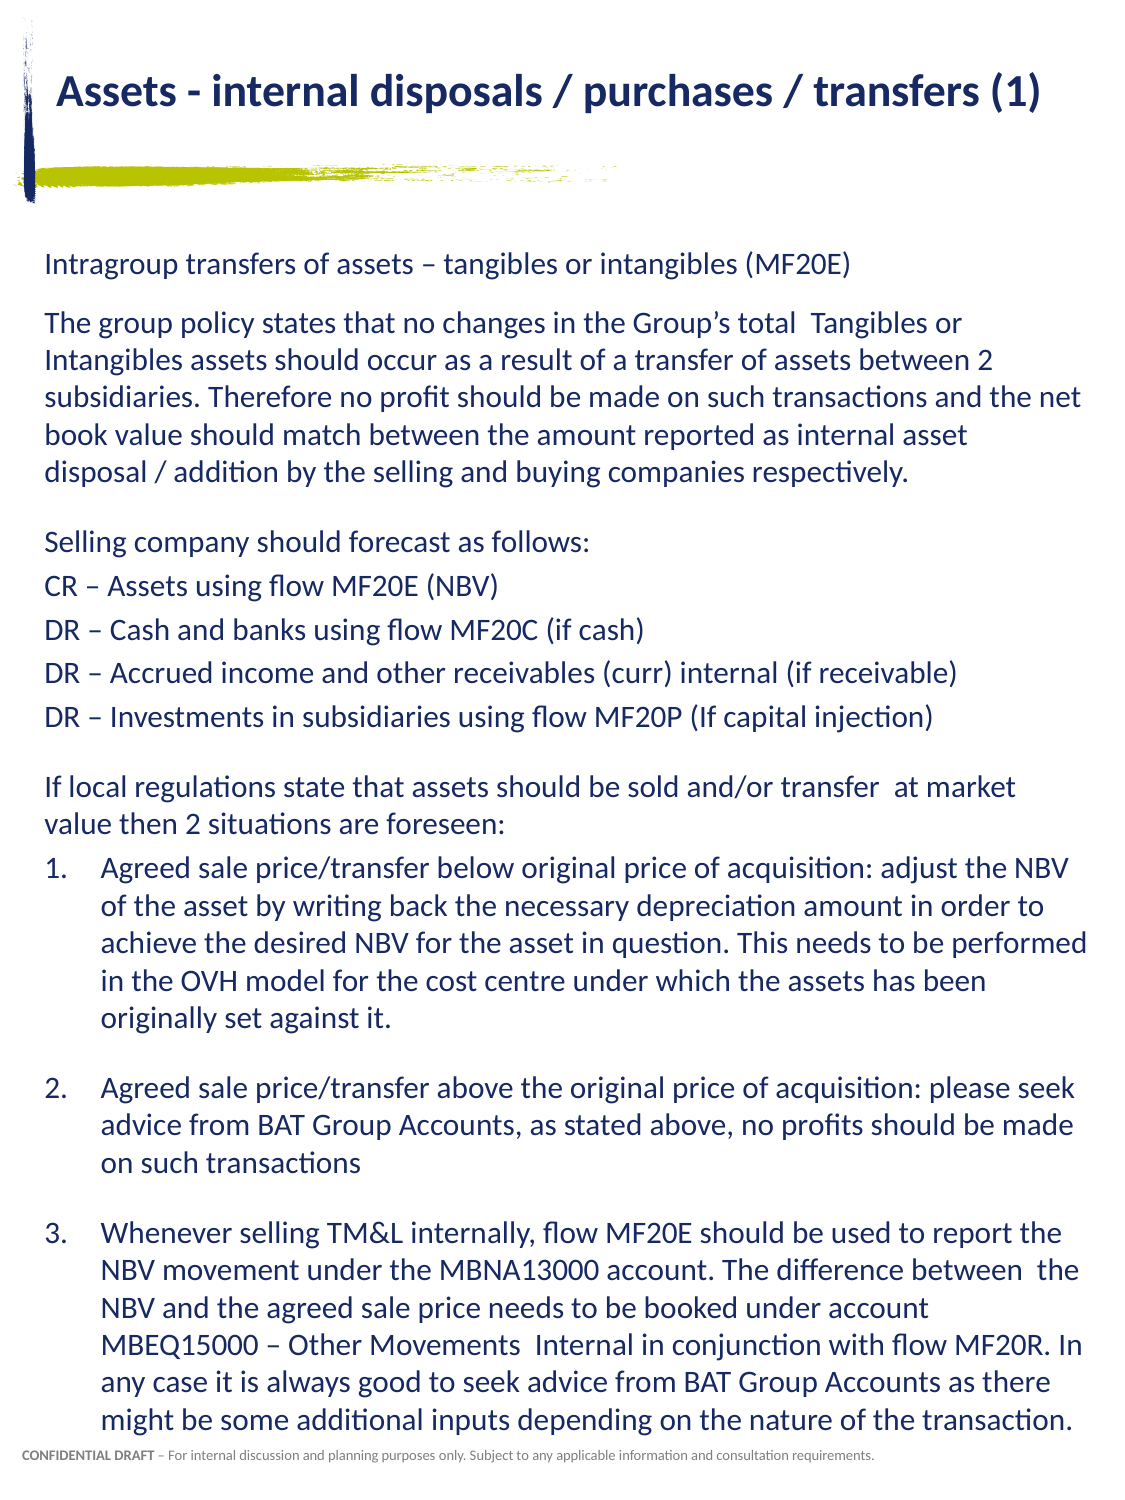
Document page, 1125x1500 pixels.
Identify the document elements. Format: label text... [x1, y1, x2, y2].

title Assets - internal disposals / purchases / transfers (1) [41, 53, 1093, 208]
list Intragroup transfers of assets – tangibles or intangibles (MF20E) The group policy states that no changes in the Group’s total Tangibles or Intangibles assets should occur as a result of a transfer of assets between 2 subsidiaries. Therefore no profit should be made on such transactions and the net book value should match between the amount reported as internal asset disposal / addition by the selling and buying companies respectively. Selling company should forecast as follows: CR – Assets using flow MF20E (NBV) DR – Cash and banks using flow MF20C (if cash) DR – Accrued income and other receivables (curr) internal (if receivable) DR – Investments in subsidiaries using flow MF20P (If capital injection) If local regulations state that assets should be sold and/or transfer at market value then 2 situations are foreseen: Agreed sale price/transfer below original price of acquisition: adjust the NBV of the asset by writing back the necessary depreciation amount in order to achieve the desired NBV for the asset in question. This needs to be performed in the OVH model for the cost centre under which the assets has been originally set against it. Agreed sale price/transfer above the original price of acquisition: please seek advice from BAT Group Accounts, as stated above, no profits should be made on such transactions Whenever selling TM&L internally, flow MF20E should be used to report the NBV movement under the MBNA13000 account. The difference between the NBV and the agreed sale price needs to be booked under account MBEQ15000 – Other Movements Internal in conjunction with flow MF20R. In any case it is always good to seek advice from BAT Group Accounts as there might be some additional inputs depending on the nature of the transaction. [29, 236, 1105, 1447]
picture [13, 17, 621, 216]
